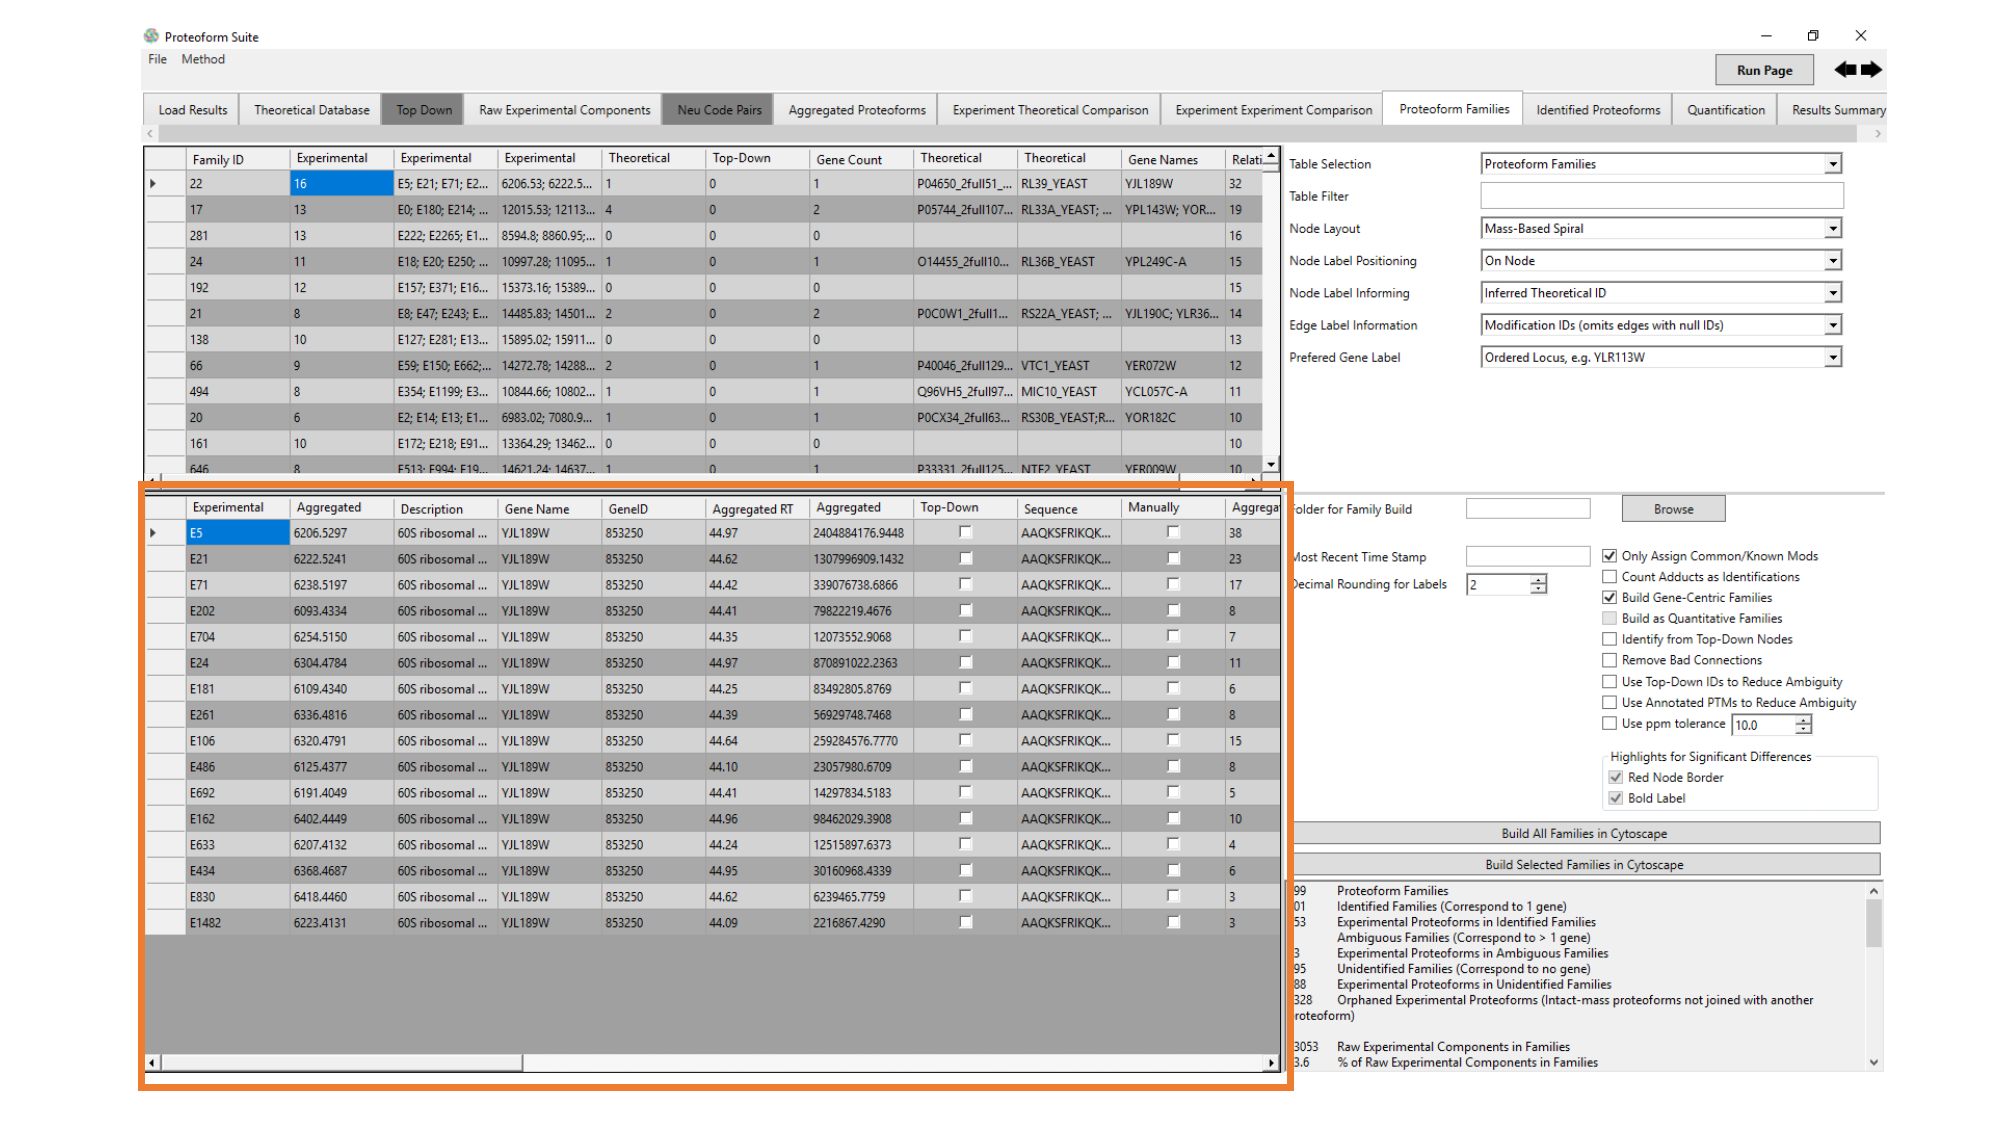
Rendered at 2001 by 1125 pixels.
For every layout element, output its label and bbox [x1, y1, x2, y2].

picture [141, 25, 1887, 1075]
text_box [140, 483, 1292, 1088]
